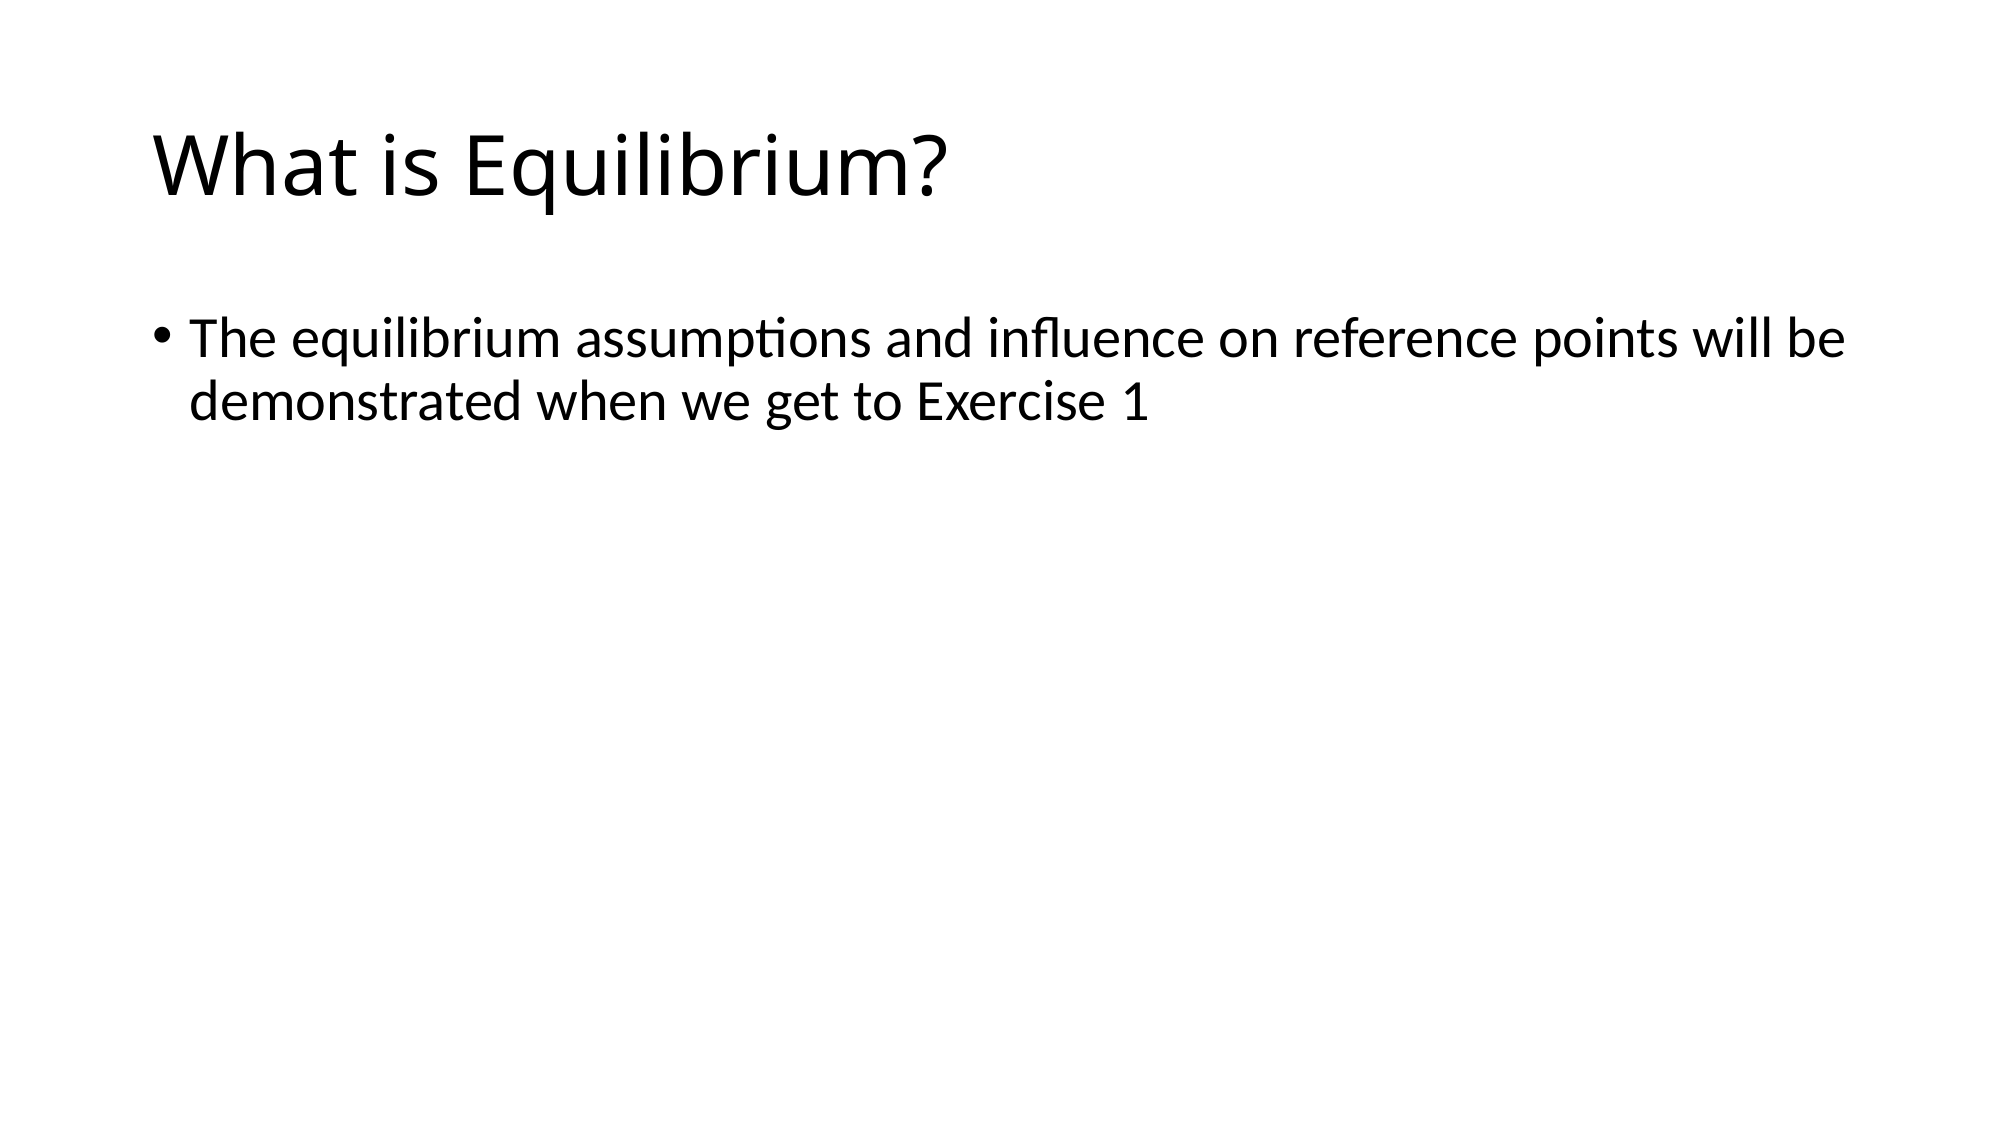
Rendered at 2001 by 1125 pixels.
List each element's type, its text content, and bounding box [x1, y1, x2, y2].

list The equilibrium assumptions and influence on reference points will be demonstrated when we get to Exercise 1 [137, 299, 1863, 1014]
title What is Equilibrium? [137, 59, 1863, 278]
